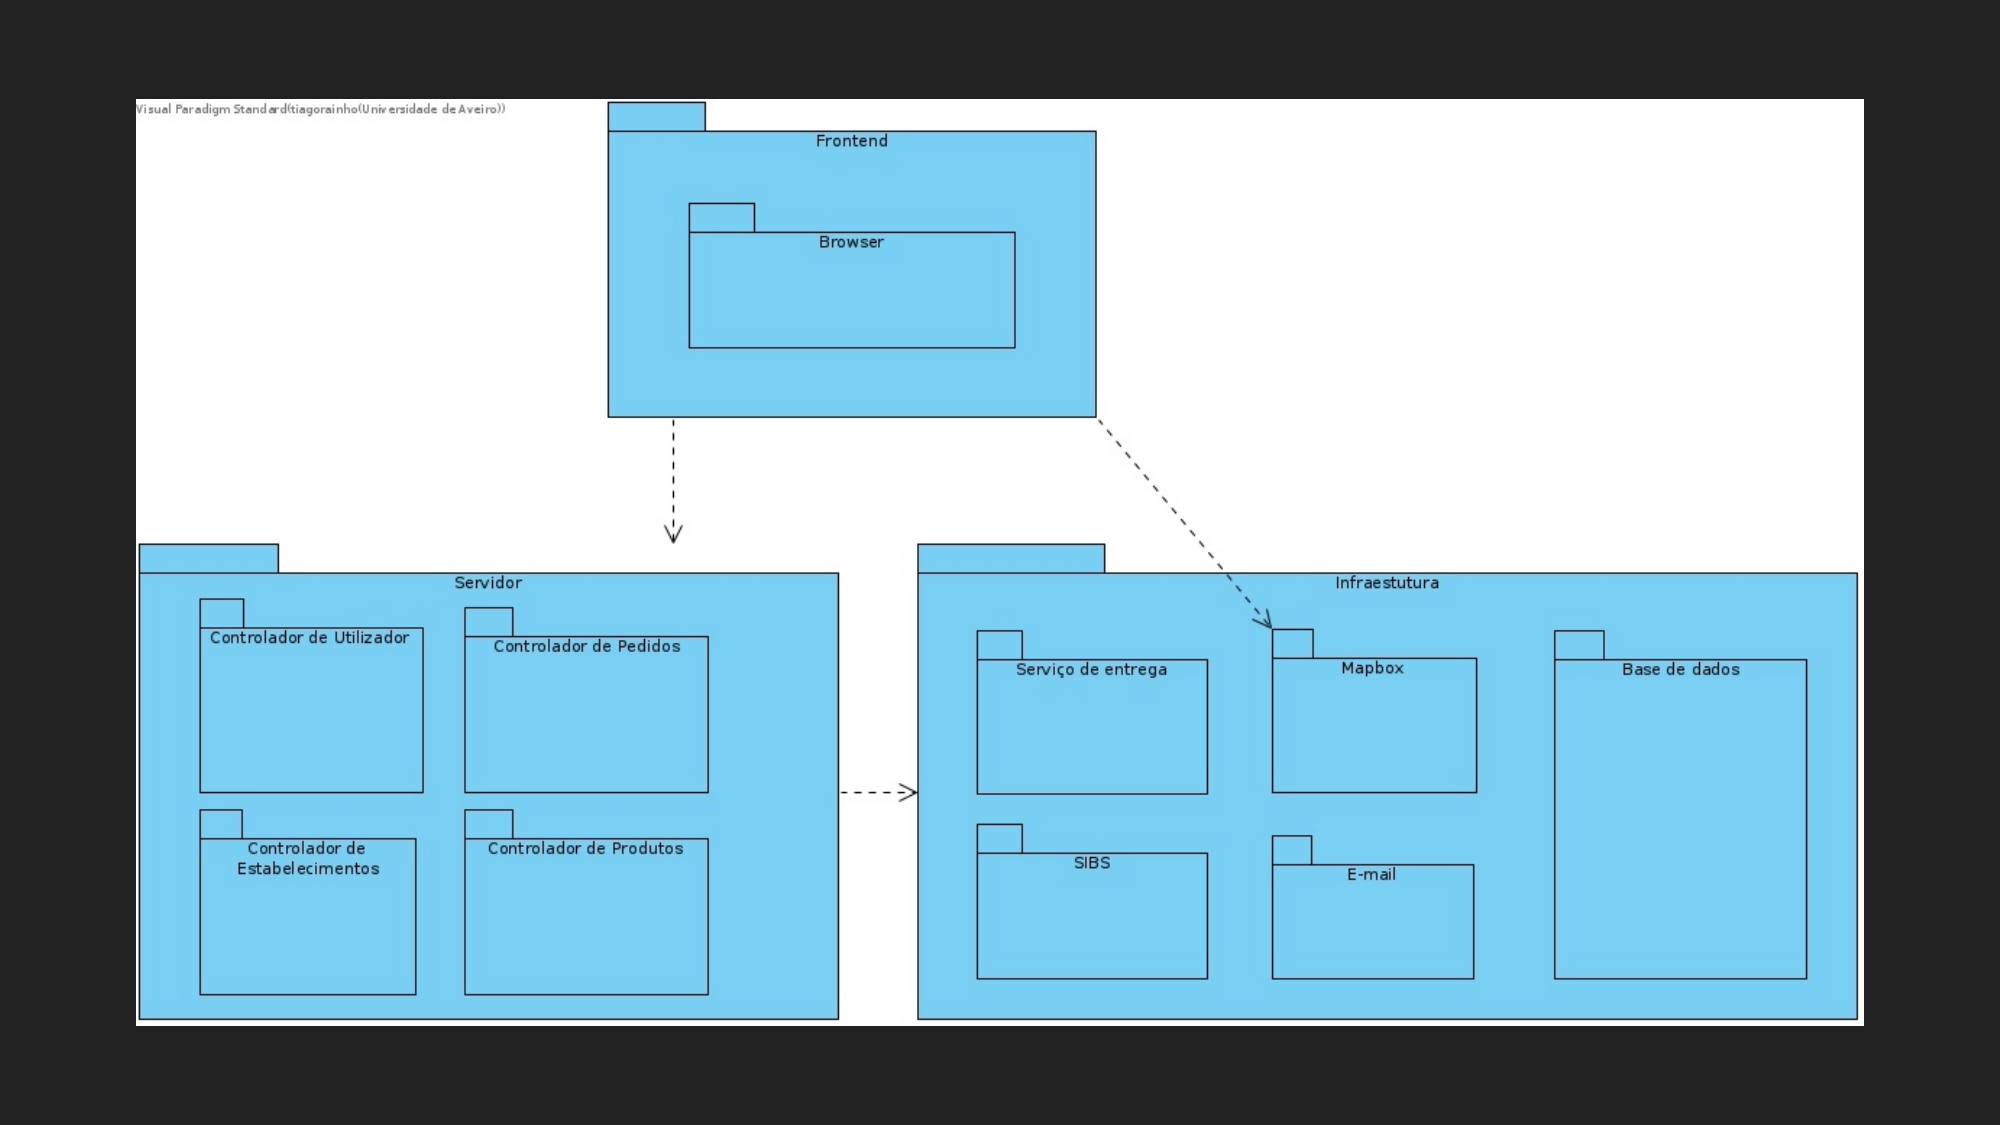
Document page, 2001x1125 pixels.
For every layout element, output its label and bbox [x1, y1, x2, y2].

picture [136, 98, 1864, 1026]
